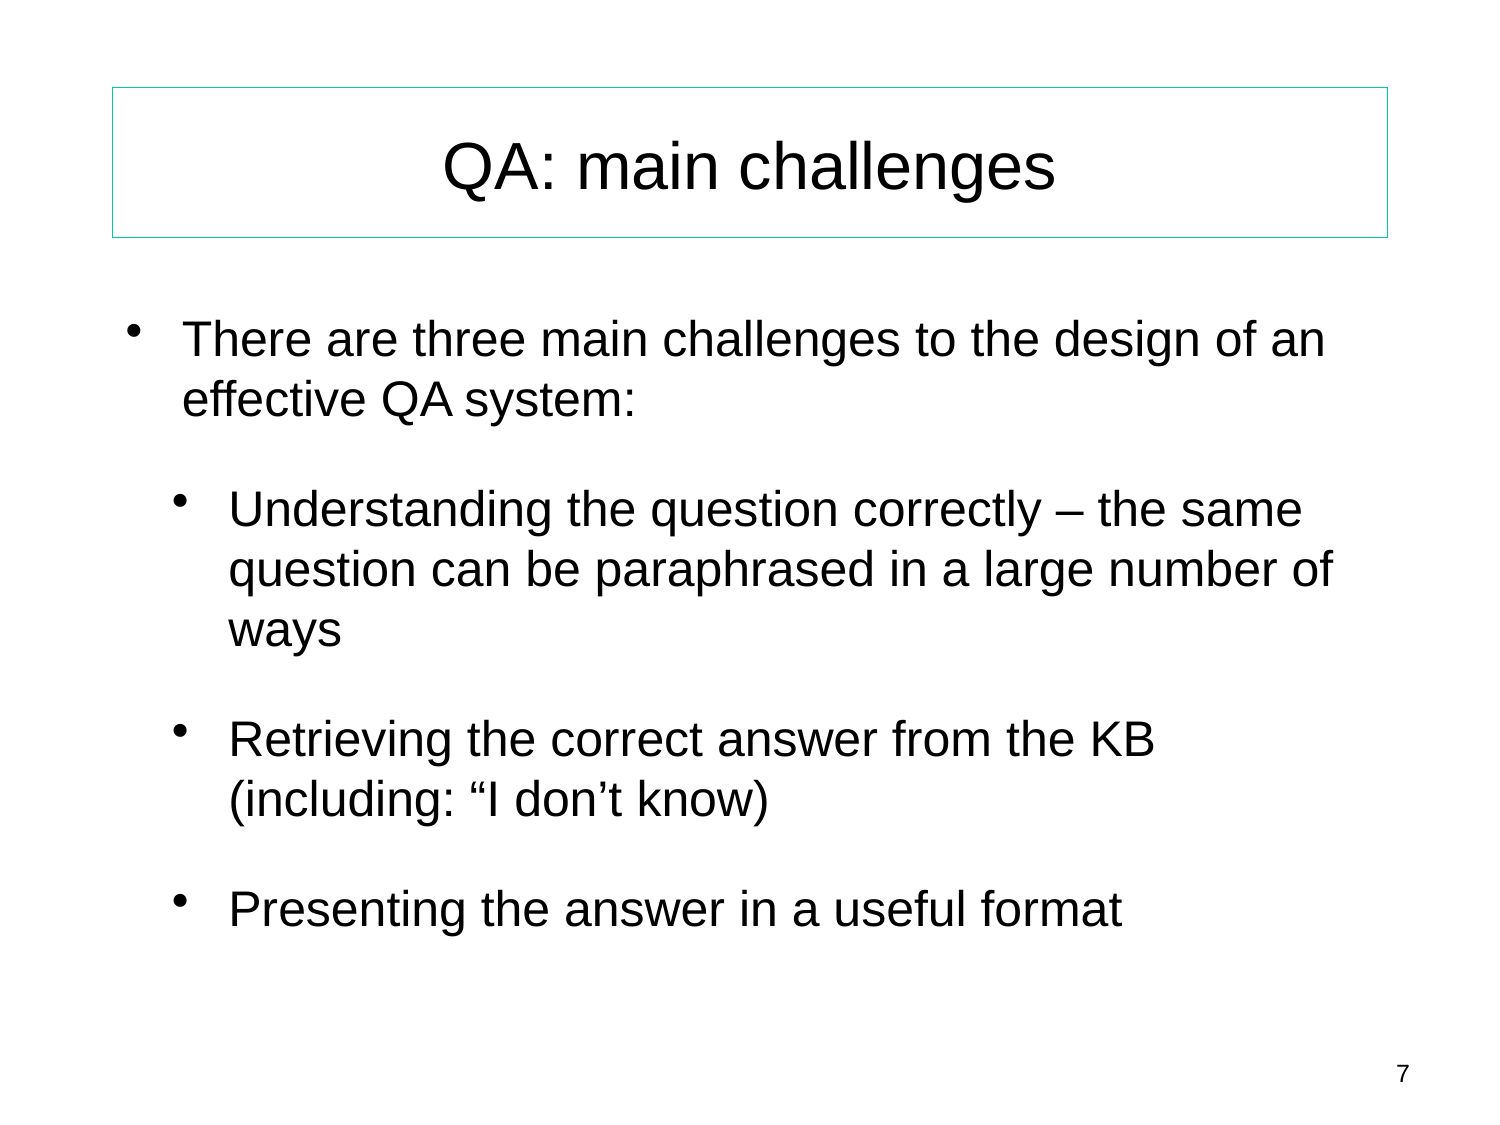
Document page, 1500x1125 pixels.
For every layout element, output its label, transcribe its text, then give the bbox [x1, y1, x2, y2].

slide_number 7 [1349, 1049, 1426, 1101]
title QA: main challenges [112, 87, 1388, 238]
list There are three main challenges to the design of an effective QA system: Understanding the question correctly – the same question can be paraphrased in a large number of ways Retrieving the correct answer from the KB (including: “I don’t know) Presenting the answer in a useful format [110, 298, 1386, 950]
